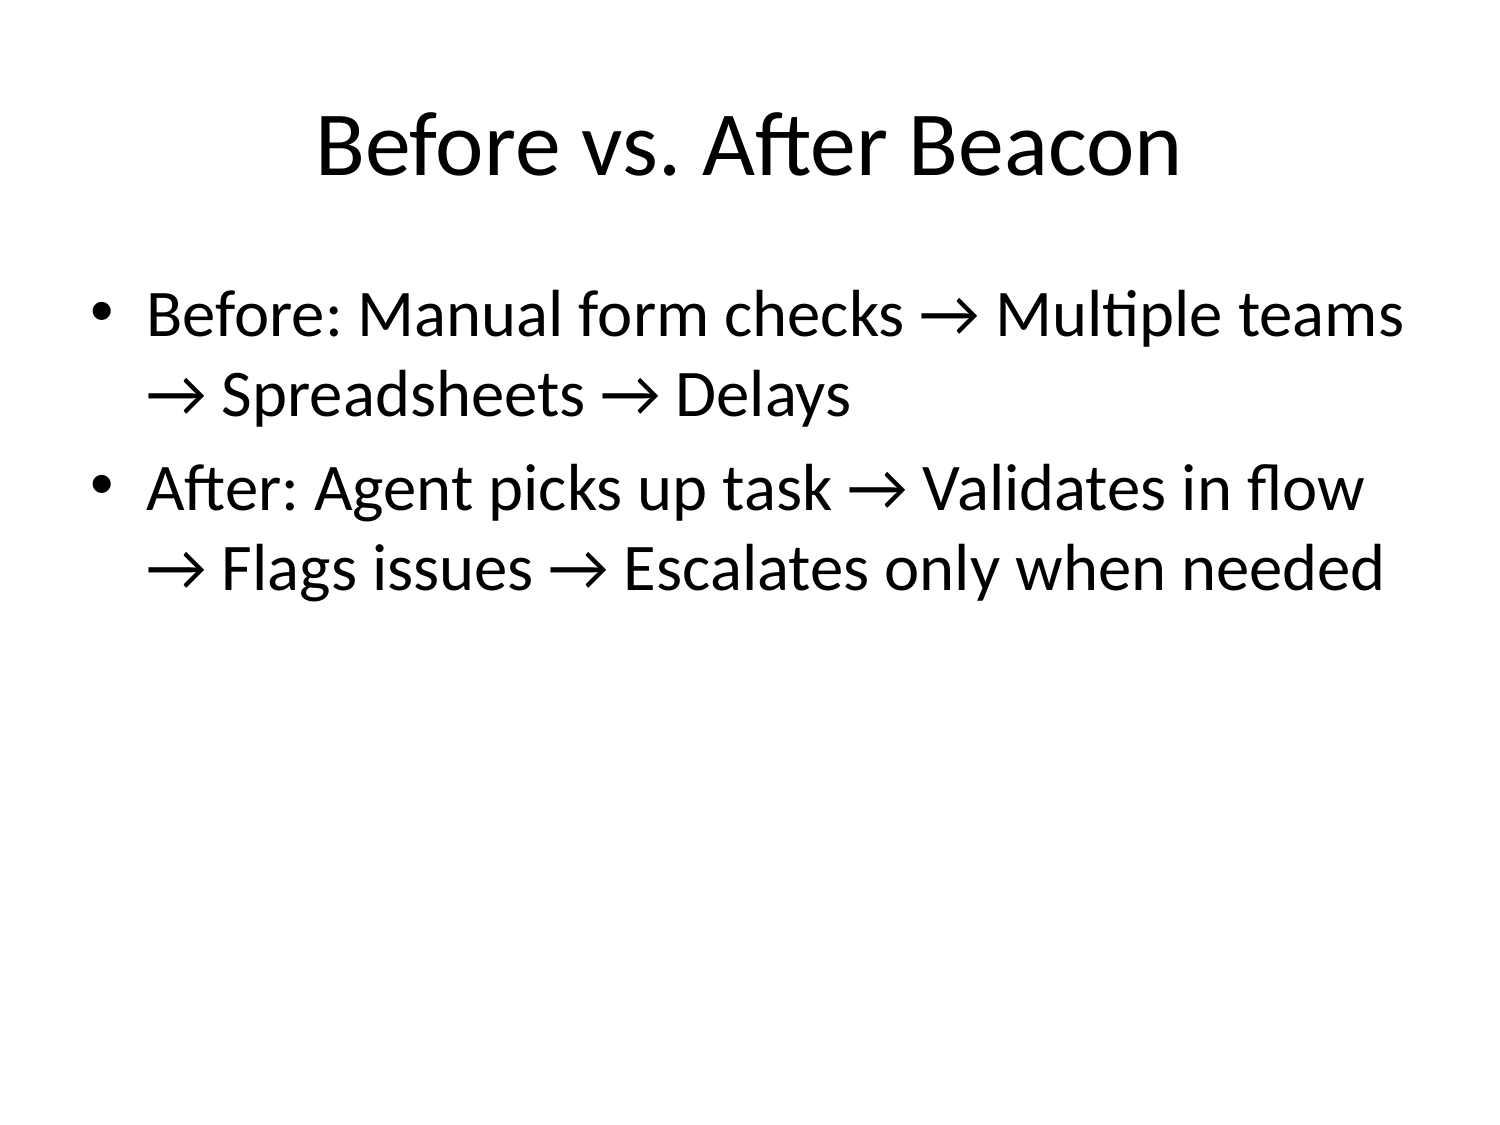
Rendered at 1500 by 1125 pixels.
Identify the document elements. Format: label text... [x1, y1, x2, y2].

title Before vs. After Beacon [75, 45, 1425, 233]
list Before: Manual form checks → Multiple teams → Spreadsheets → Delays After: Agent picks up task → Validates in flow → Flags issues → Escalates only when needed [75, 262, 1425, 1005]
